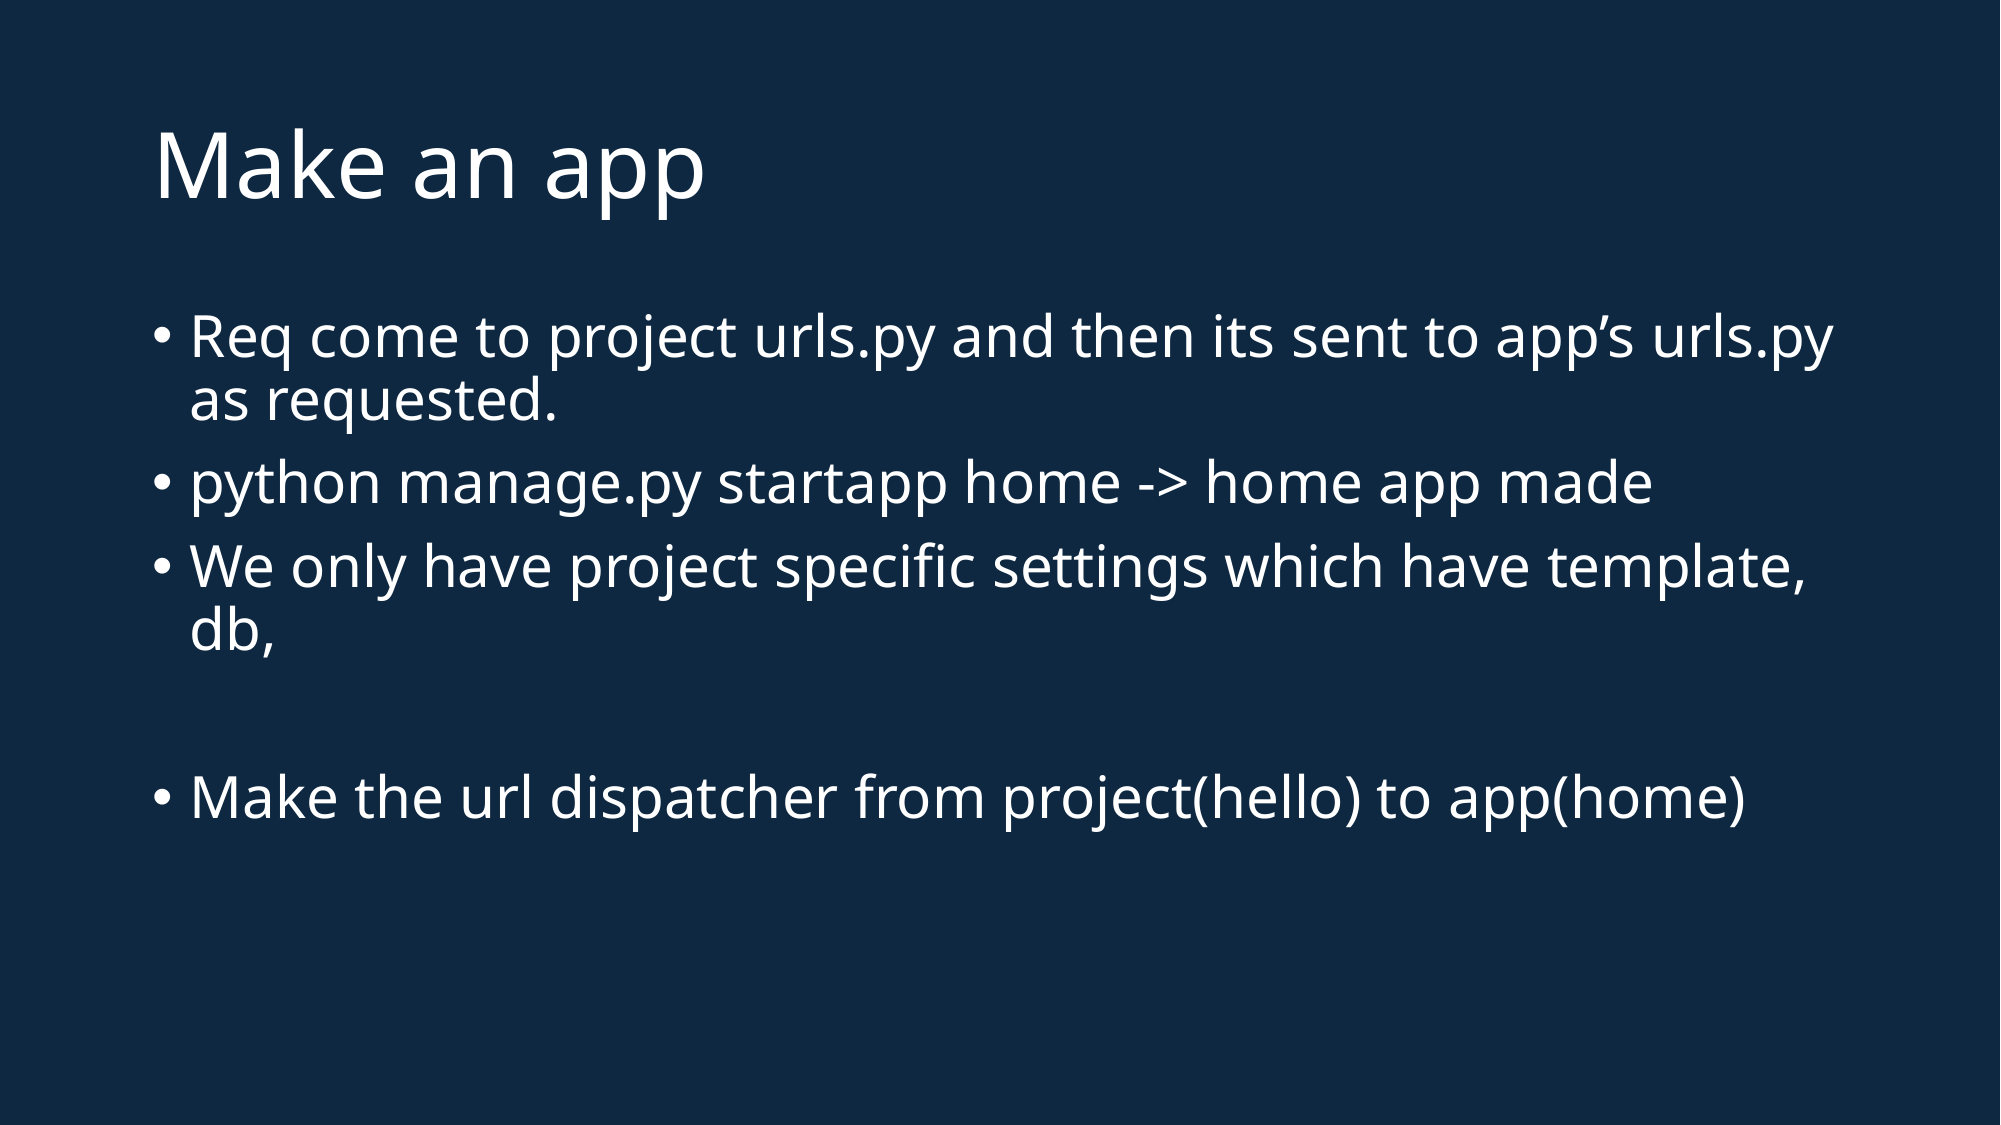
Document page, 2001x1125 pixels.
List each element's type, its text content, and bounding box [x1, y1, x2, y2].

list Req come to project urls.py and then its sent to app’s urls.py as requested. python manage.py startapp home -> home app made We only have project specific settings which have template, db, Make the url dispatcher from project(hello) to app(home) [137, 299, 1863, 1014]
title Make an app [137, 59, 1863, 278]
